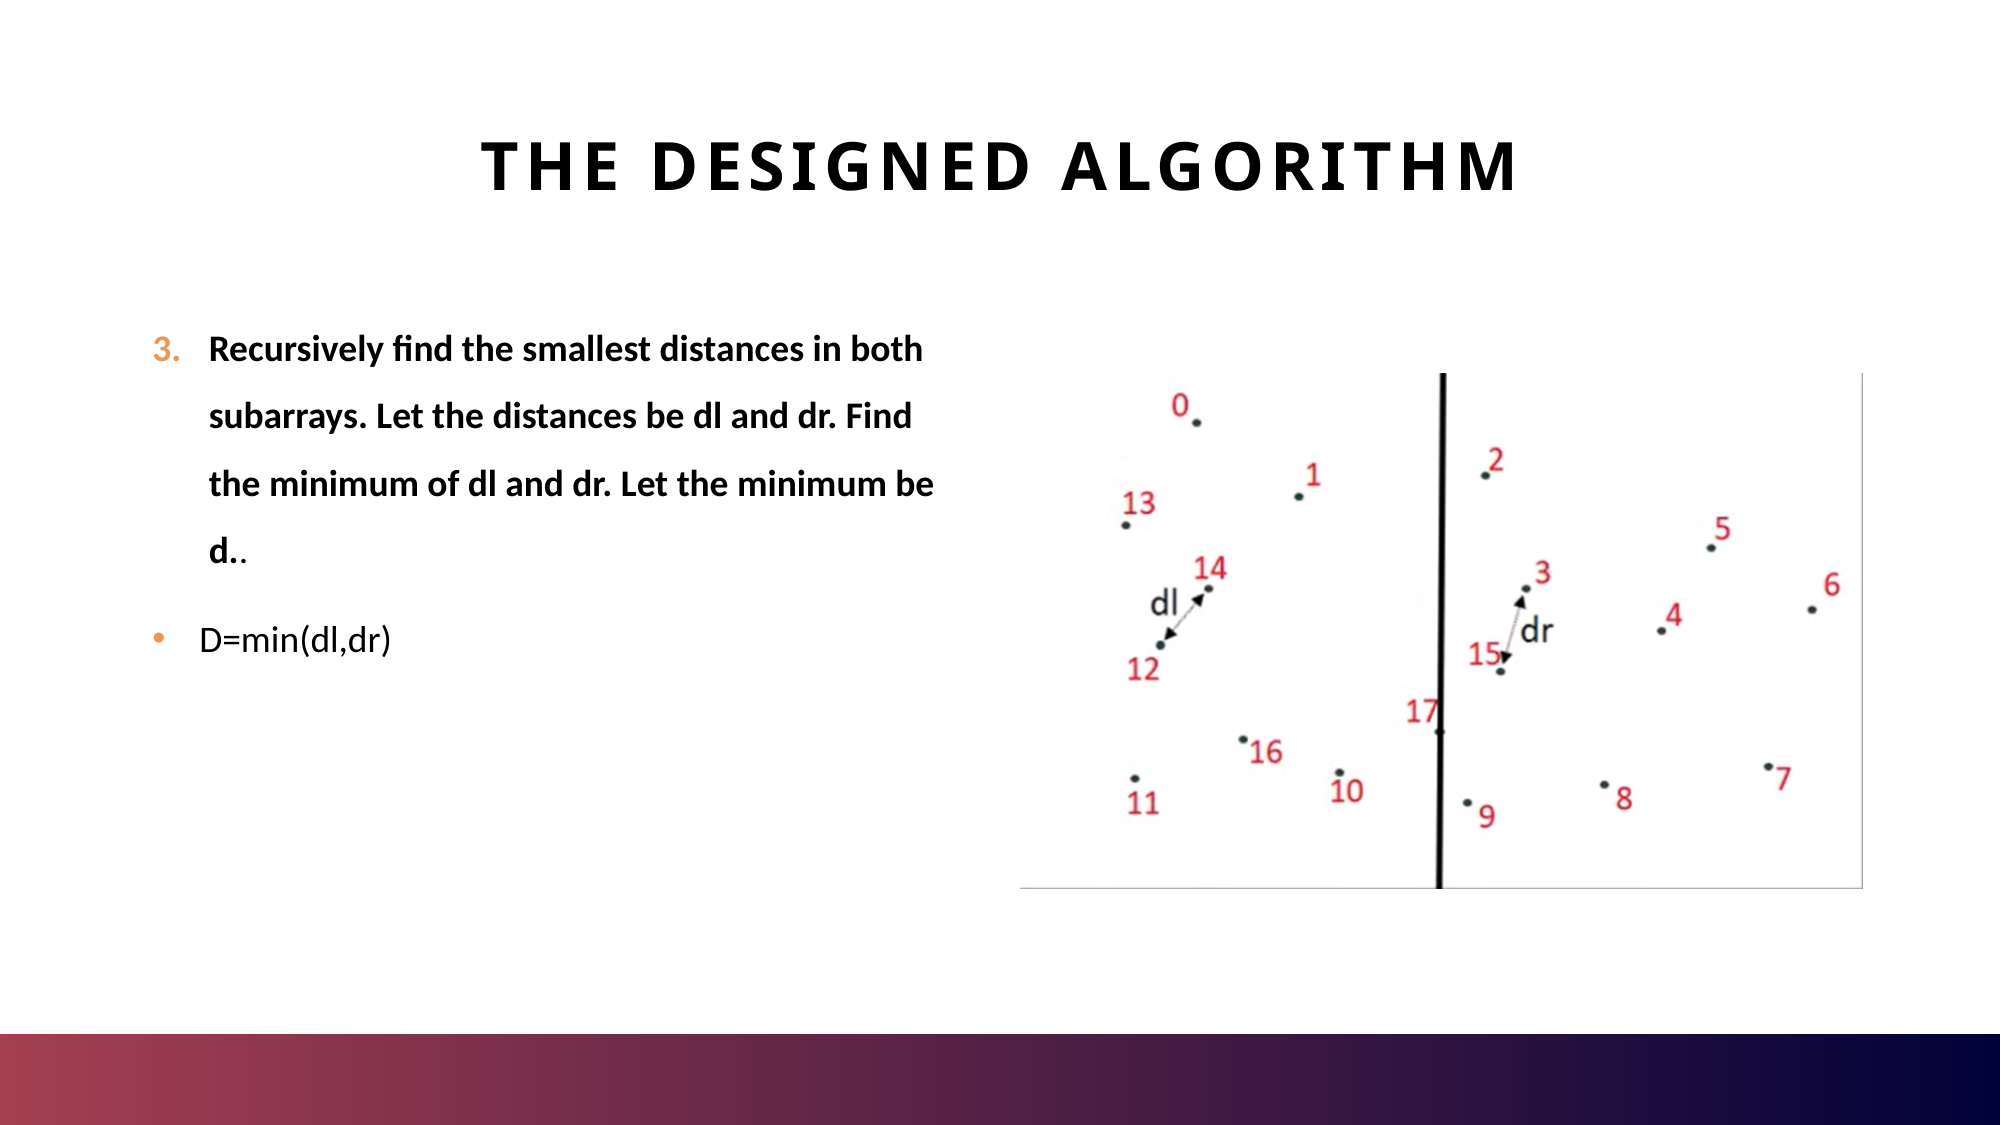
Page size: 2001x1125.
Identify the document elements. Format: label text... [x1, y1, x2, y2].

picture [1019, 372, 1863, 890]
title The Designed Algorithm [137, 60, 1863, 278]
list Recursively find the smallest distances in both subarrays. Let the distances be dl and dr. Find the minimum of dl and dr. Let the minimum be d.. D=min(dl,dr) [137, 293, 980, 969]
text_box [0, 1033, 2000, 1125]
